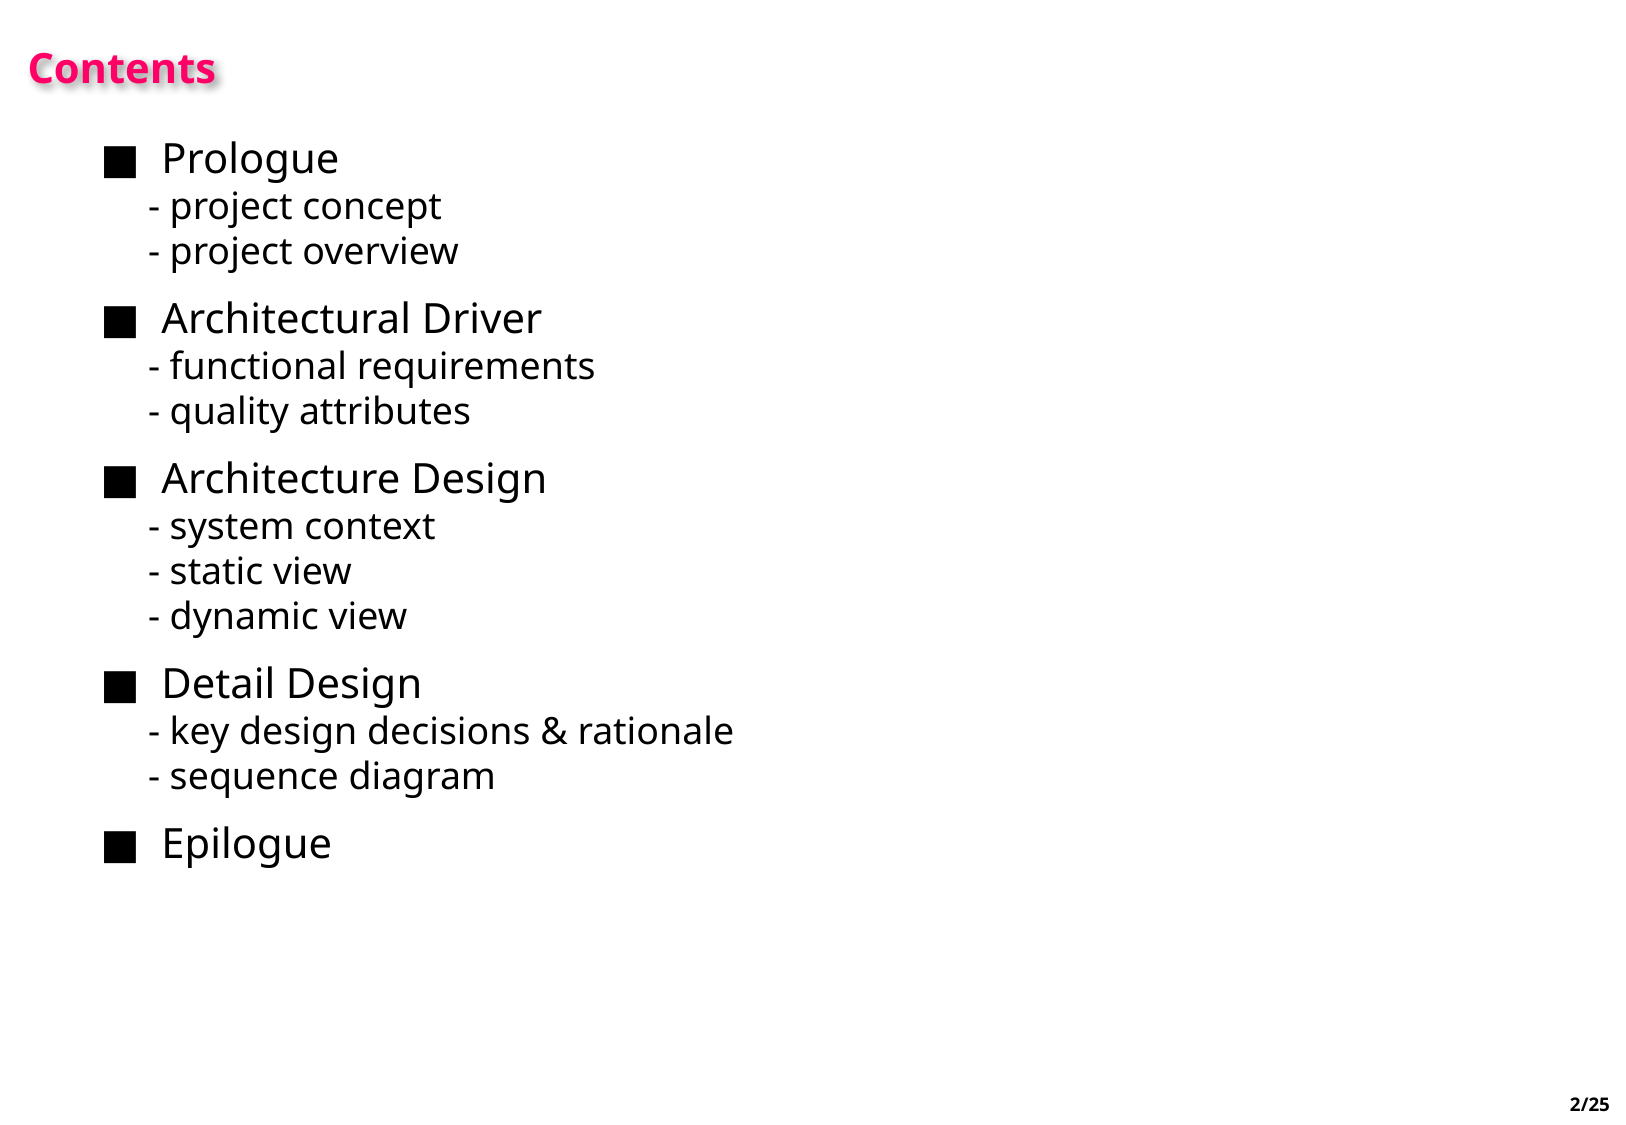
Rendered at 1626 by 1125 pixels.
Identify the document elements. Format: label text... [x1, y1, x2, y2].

slide_number 2/25 [1245, 1084, 1625, 1124]
text_box Contents [12, 34, 1588, 100]
text_box ■ Prologue - project concept - project overview ■ Architectural Driver - functional requirements - quality attributes ■ Architecture Design - system context - static view - dynamic view ■ Detail Design - key design decisions & rationale - sequence diagram ■ Epilogue [74, 124, 1513, 925]
